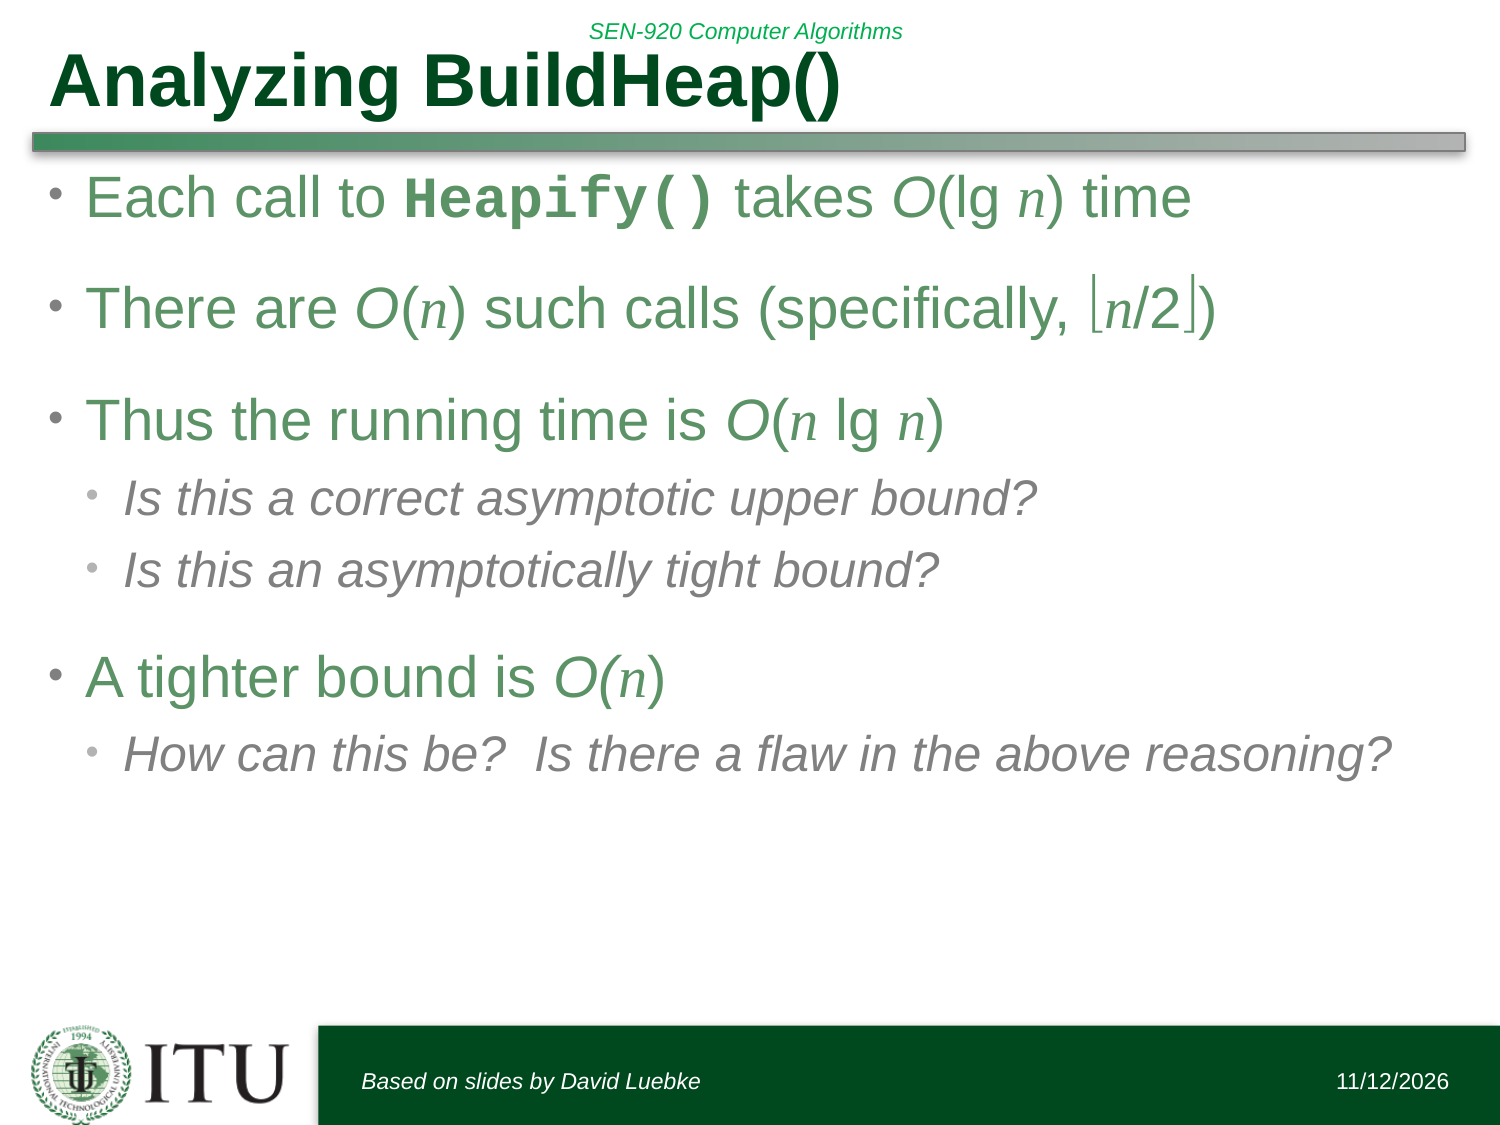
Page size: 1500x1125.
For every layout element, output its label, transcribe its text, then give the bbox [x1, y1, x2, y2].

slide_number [1114, 1050, 1465, 1111]
title Analyzing BuildHeap() [33, 24, 1465, 134]
list Each call to Heapify() takes O(lg n) time There are O(n) such calls (specifically, n/2) Thus the running time is O(n lg n) Is this a correct asymptotic upper bound? Is this an asymptotically tight bound? A tighter bound is O(n) How can this be? Is there a flaw in the above reasoning? [33, 151, 1465, 1005]
footer Based on slides by David Luebke [346, 1050, 1038, 1111]
